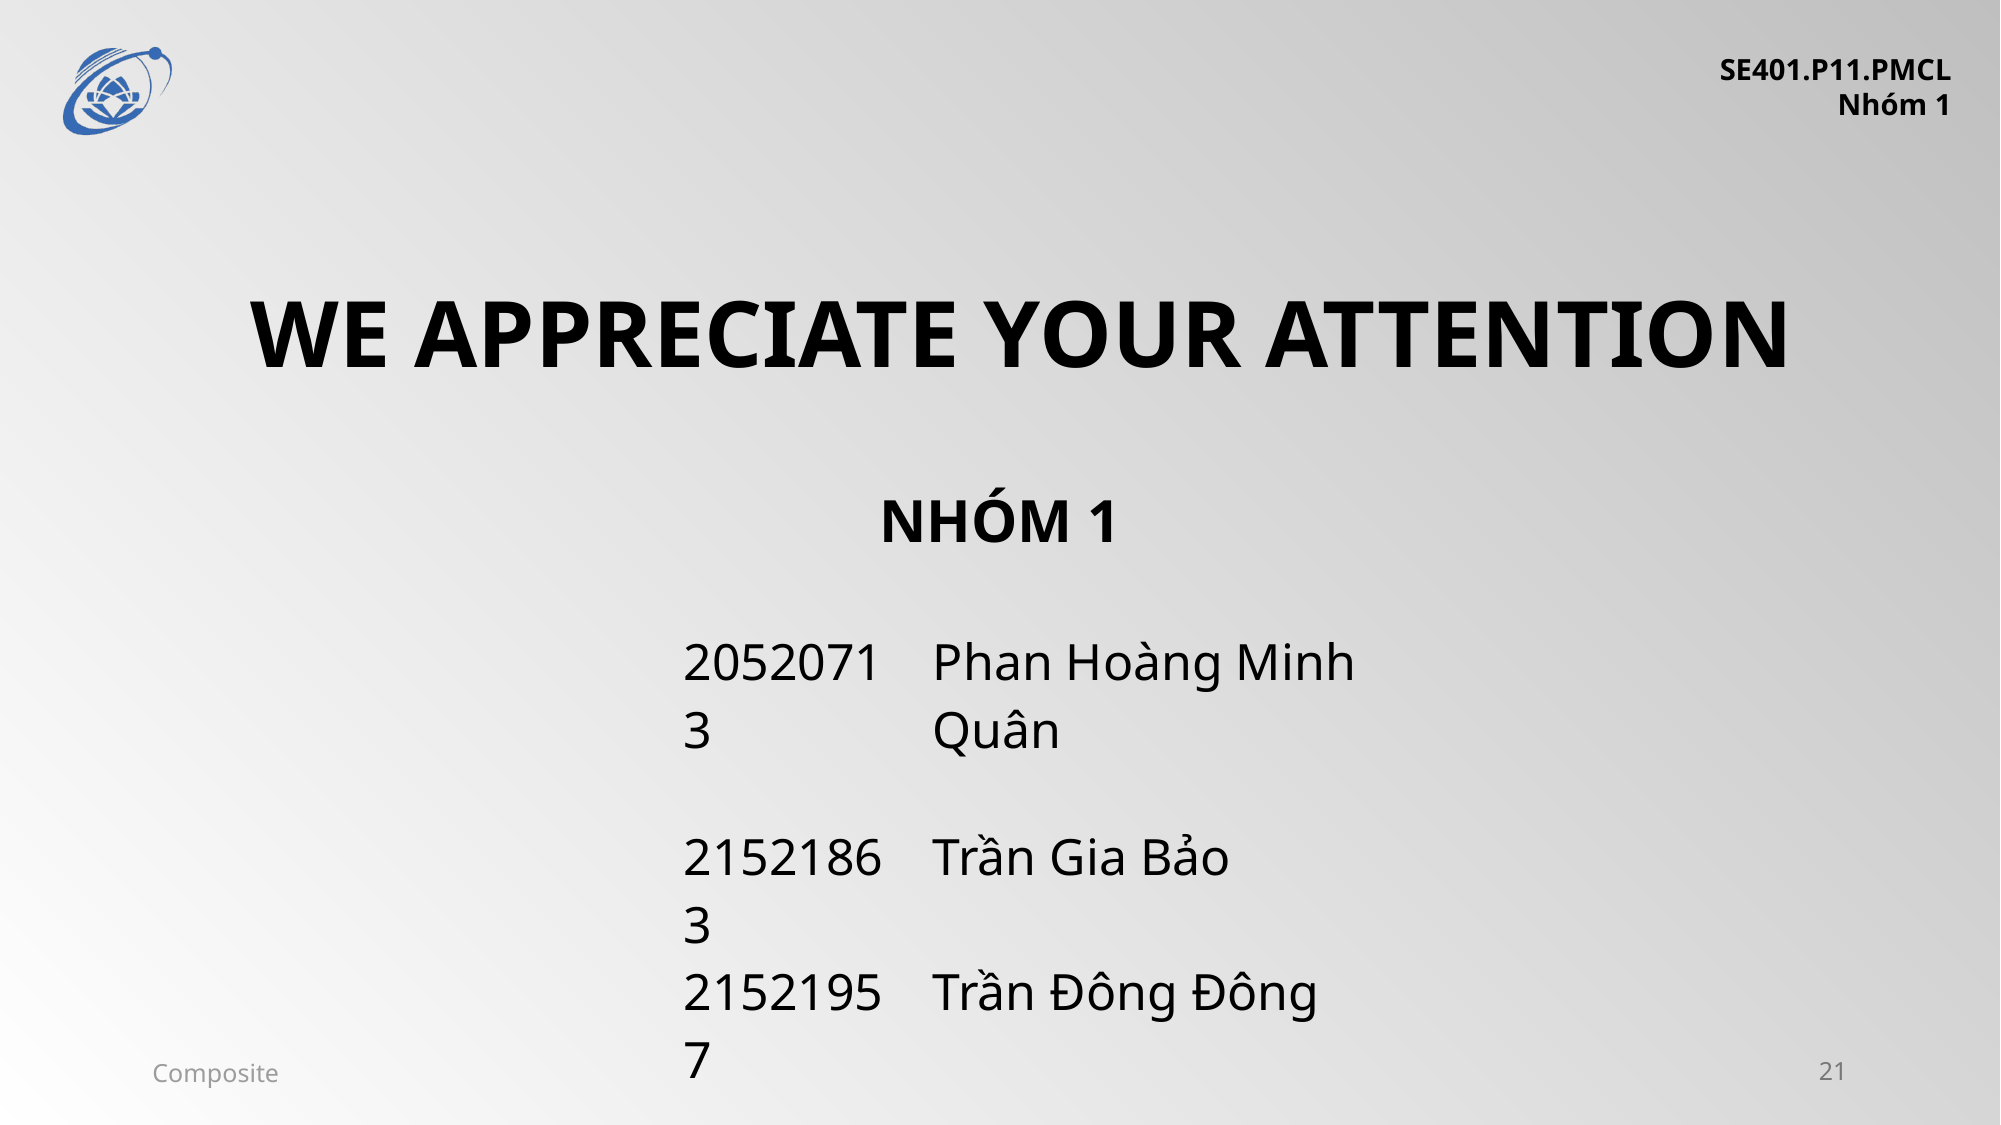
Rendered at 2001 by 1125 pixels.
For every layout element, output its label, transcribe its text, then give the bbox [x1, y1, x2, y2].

slide_number Composite [137, 1042, 588, 1103]
text_box WE APPRECIATE YOUR ATTENTION [235, 268, 1809, 394]
table_cell Trần Gia Bảo [918, 815, 1502, 950]
table_cell Trần Đông Đông [918, 950, 1502, 1085]
table_cell 21521957 [669, 950, 918, 1085]
picture [62, 46, 173, 138]
text_box NHÓM 1 [864, 476, 1136, 562]
slide_number 21 [1412, 1042, 1863, 1103]
table_header 20520713 [669, 619, 918, 815]
table_header Phan Hoàng Minh Quân [918, 619, 1502, 815]
table_cell 21521863 [669, 815, 918, 950]
text_box SE401.P11.PMCL Nhóm 1 [1704, 43, 1967, 129]
